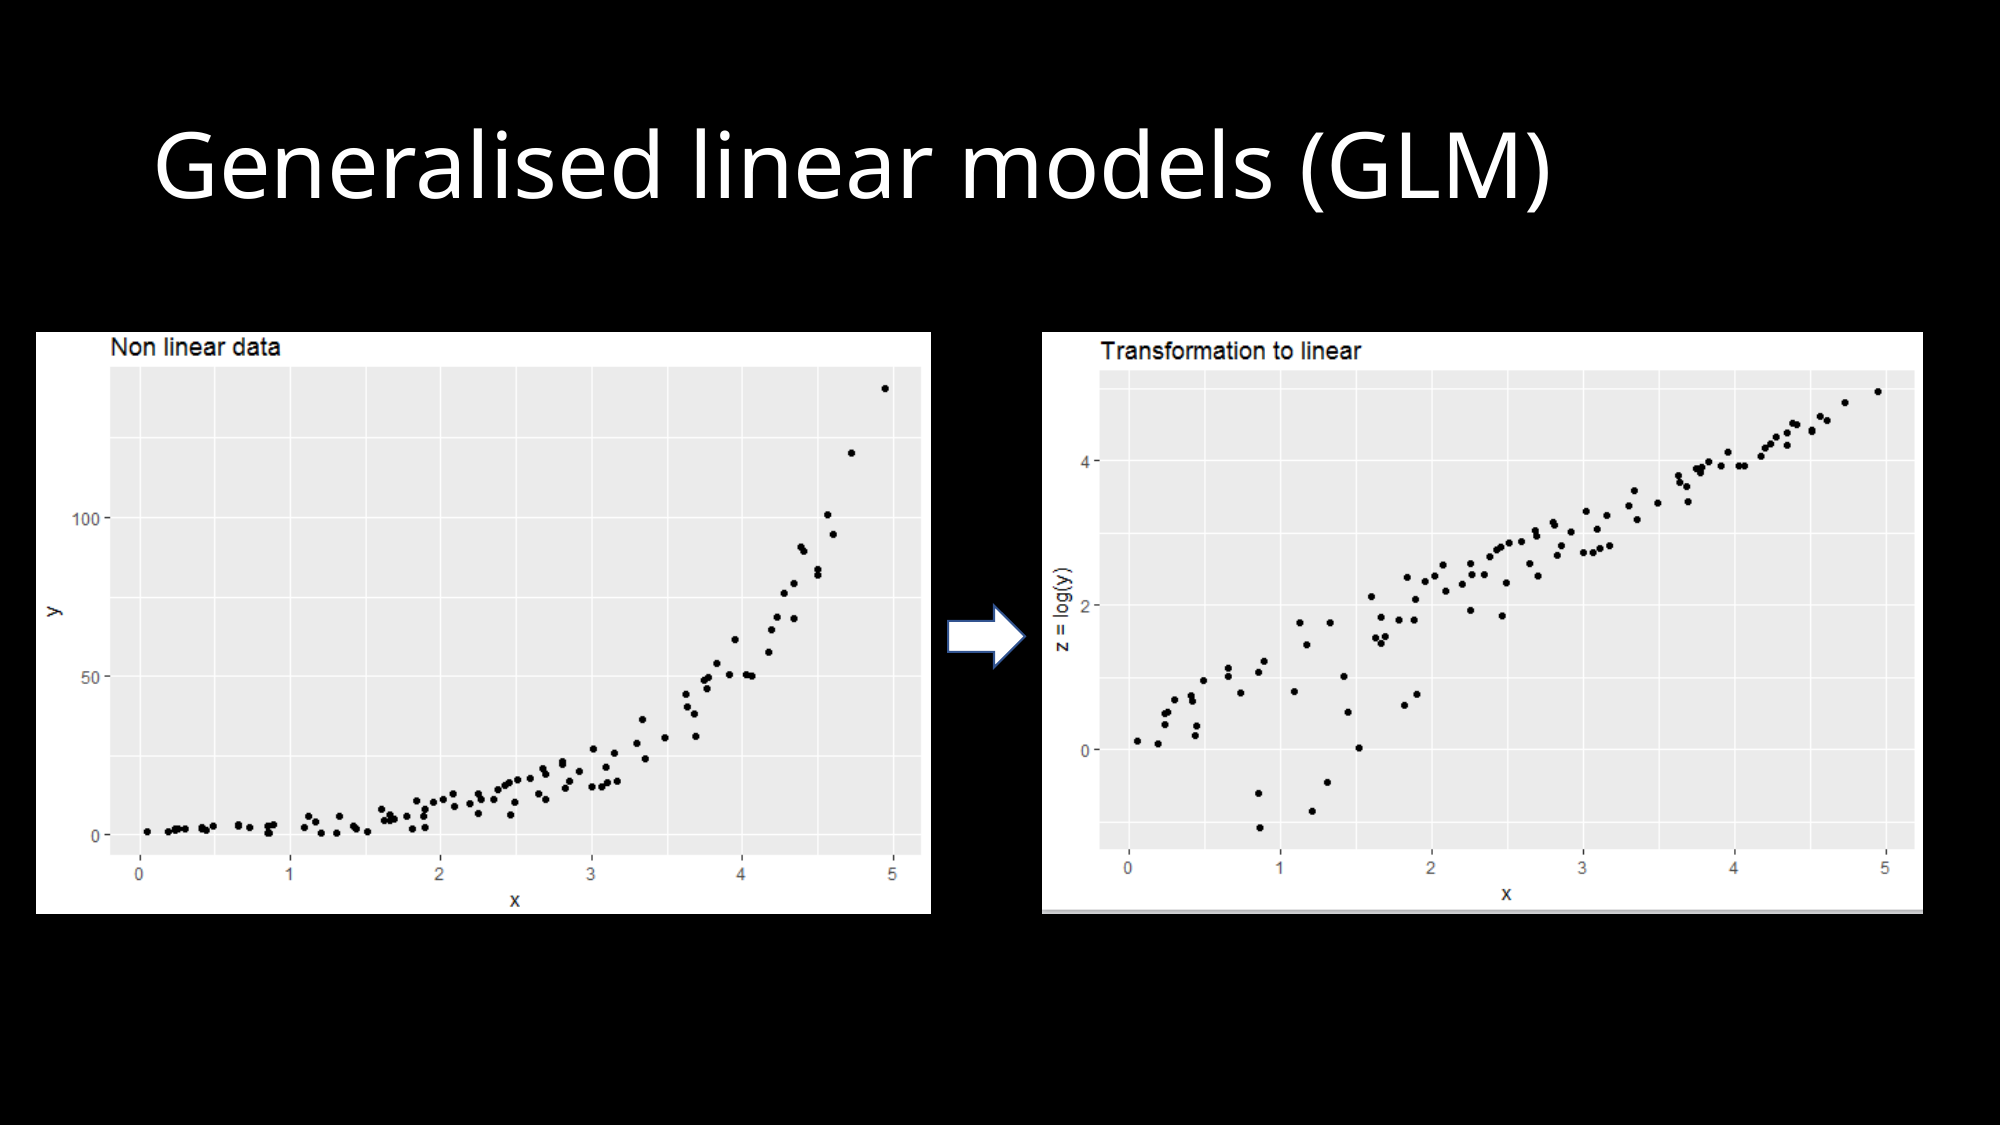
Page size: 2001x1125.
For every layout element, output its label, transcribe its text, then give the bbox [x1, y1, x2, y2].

text_box [947, 602, 1027, 670]
list [137, 299, 1863, 1014]
picture [1042, 332, 1923, 914]
picture [36, 332, 931, 914]
title Generalised linear models (GLM) [137, 59, 1863, 278]
